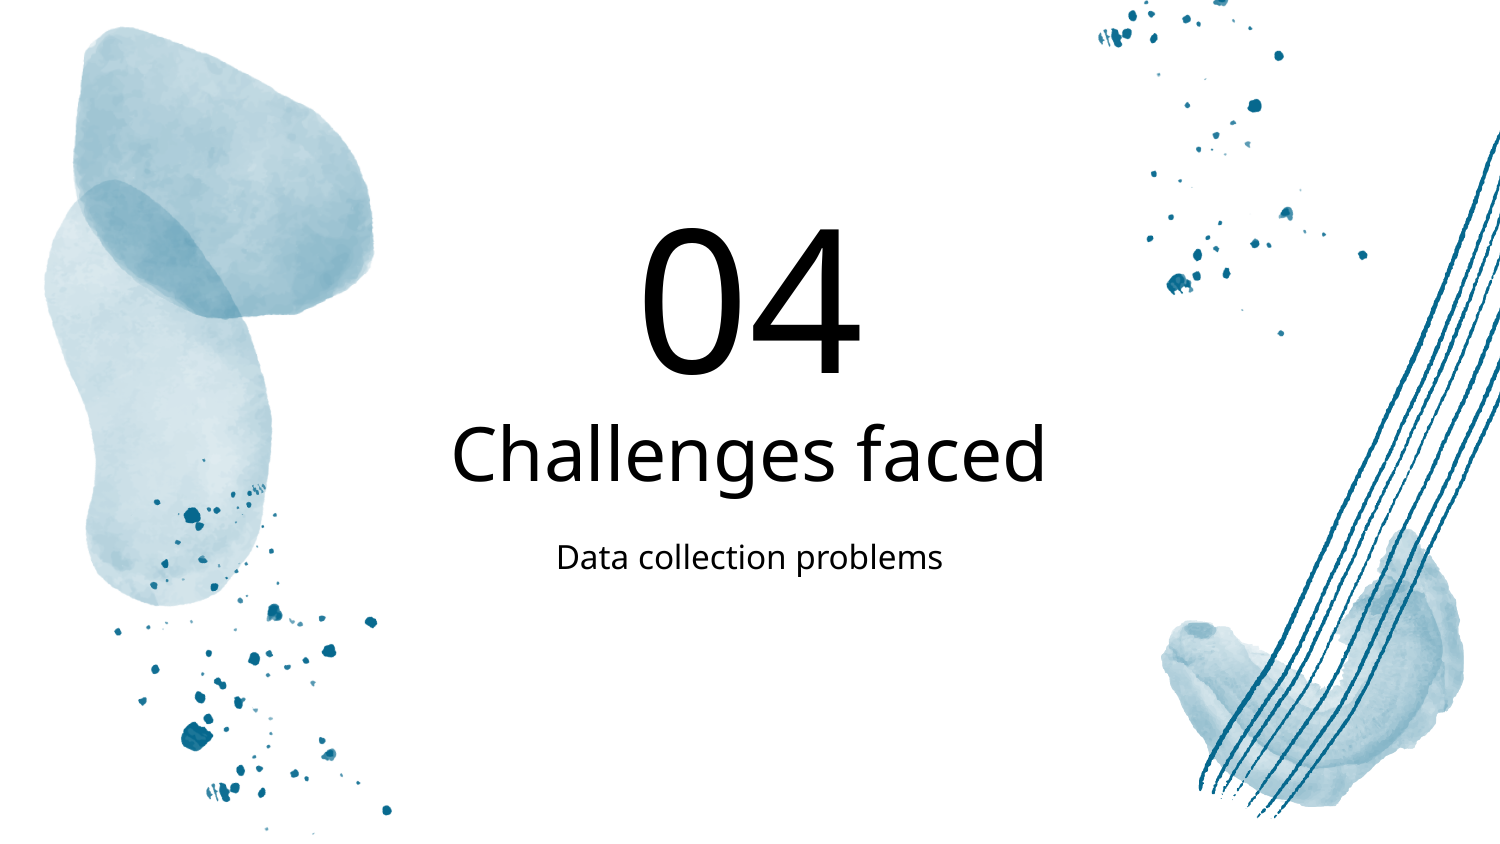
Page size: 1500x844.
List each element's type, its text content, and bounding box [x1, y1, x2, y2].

picture [1019, 0, 1500, 819]
picture [0, 26, 492, 844]
subtitle Data collection problems [540, 520, 960, 621]
title Challenges faced [355, 382, 1145, 521]
title 04 [547, 204, 953, 383]
